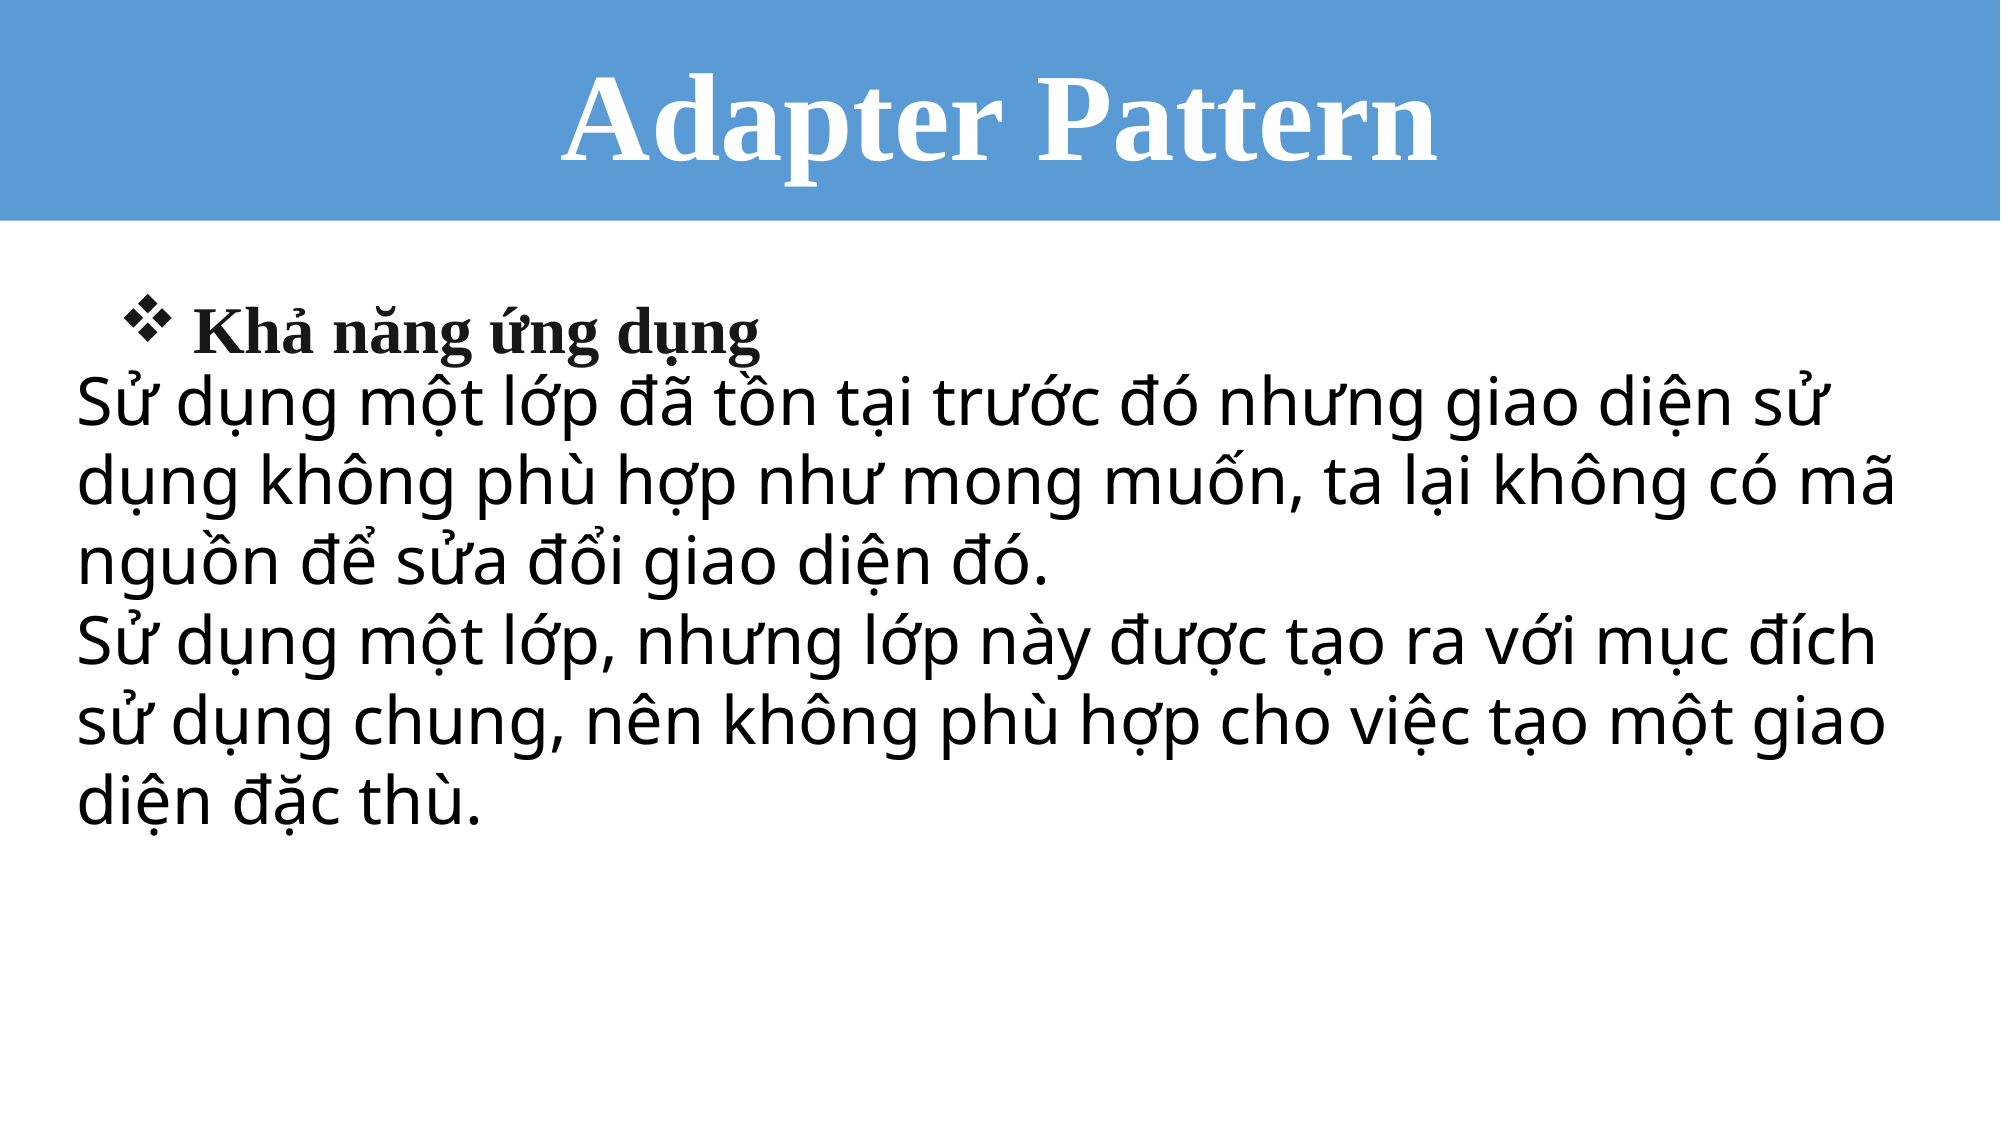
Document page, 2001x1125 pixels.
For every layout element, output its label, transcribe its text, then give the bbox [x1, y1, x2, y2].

text_box Khả năng ứng dụng [103, 239, 777, 350]
text_box Sử dụng một lớp đã tồn tại trước đó nhưng giao diện sử dụng không phù hợp như mong muốn, ta lại không có mã nguồn để sửa đổi giao diện đó. Sử dụng một lớp, nhưng lớp này được tạo ra với mục đích sử dụng chung, nên không phù hợp cho việc tạo một giao diện đặc thù. [62, 350, 1938, 846]
text_box Adapter Pattern [0, 0, 2000, 222]
